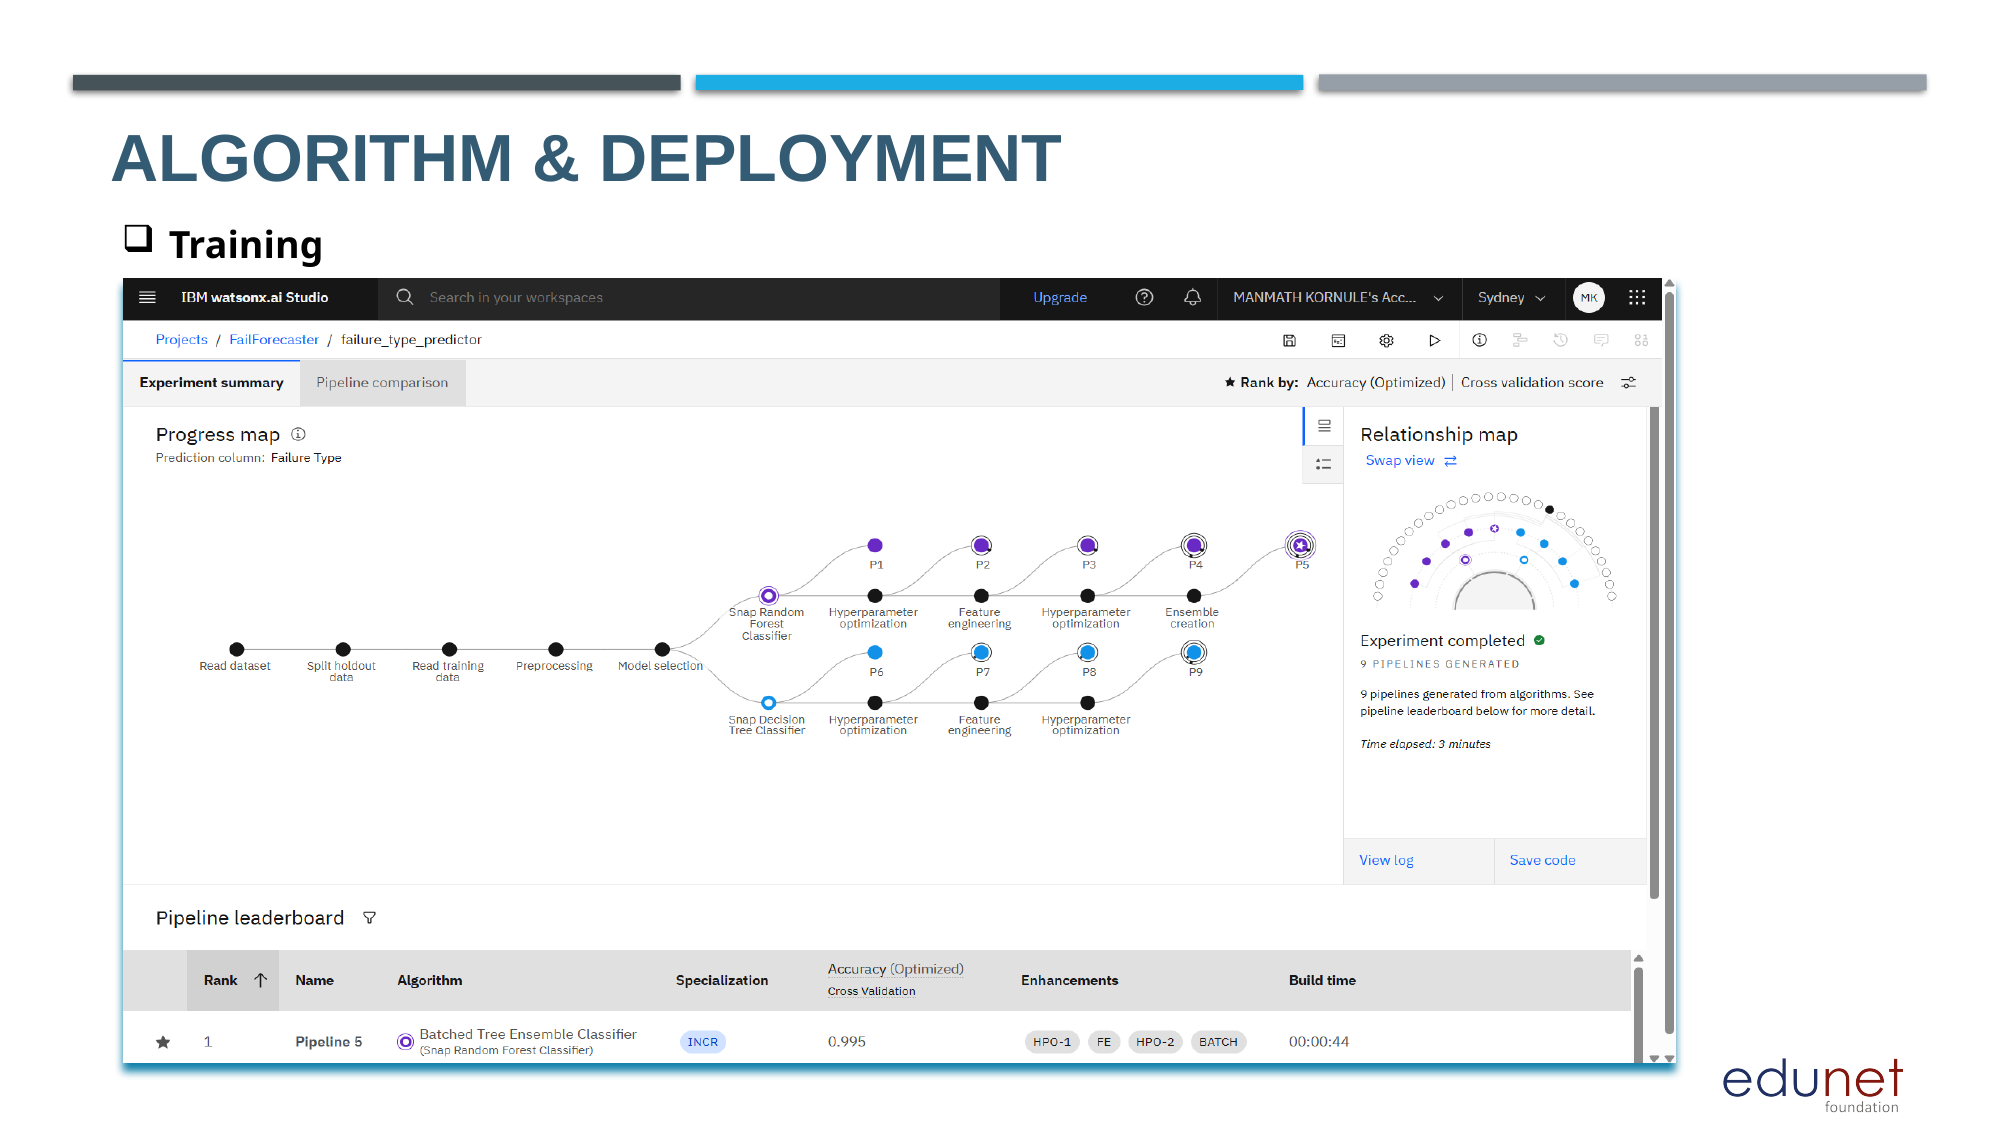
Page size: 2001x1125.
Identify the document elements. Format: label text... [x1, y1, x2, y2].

title Algorithm & Deployment [95, 115, 1905, 203]
picture [123, 277, 1676, 1064]
text_box Training Process: [107, 191, 468, 341]
picture [1719, 1056, 1905, 1116]
